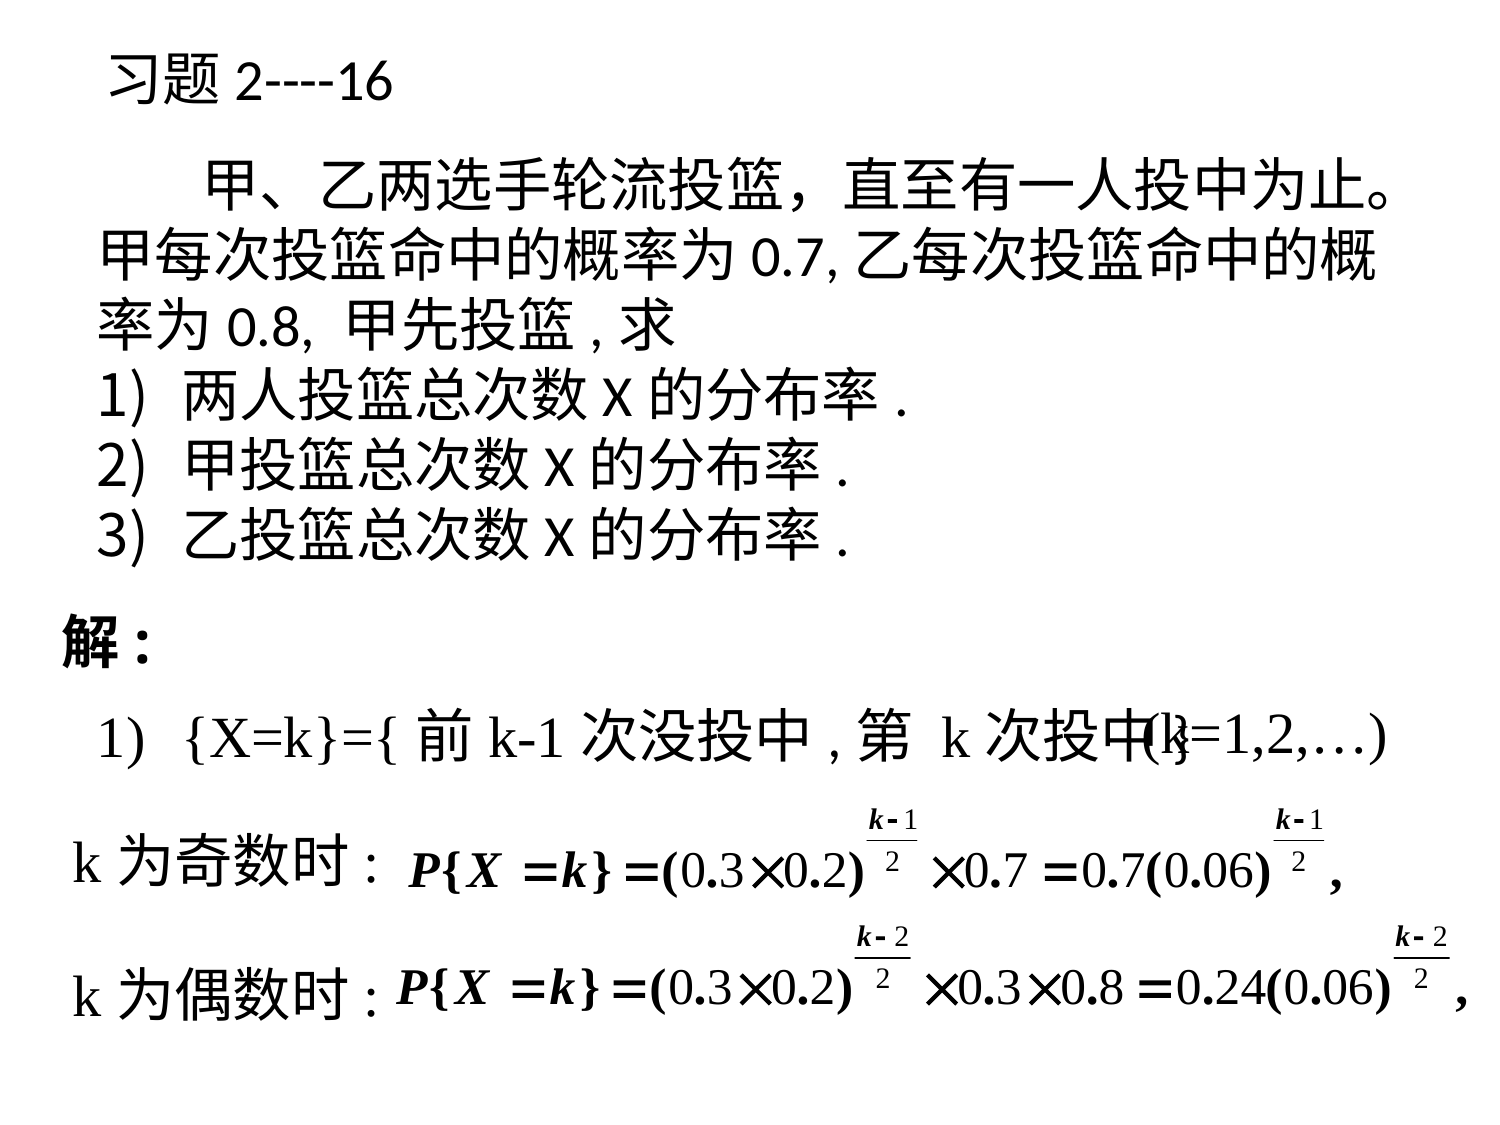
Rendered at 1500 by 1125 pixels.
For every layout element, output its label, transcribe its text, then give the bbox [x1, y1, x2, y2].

text_box 习题2----16 [89, 35, 476, 120]
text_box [397, 796, 1352, 909]
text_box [385, 913, 1477, 1026]
text_box k为奇数时: [58, 816, 392, 902]
text_box k为偶数时: [58, 950, 395, 1036]
text_box {X=k}={前k-1次没投中,第 k次投中} [82, 691, 1219, 777]
text_box (k=1,2,…) [1126, 687, 1403, 773]
text_box 解: [47, 597, 166, 683]
text_box 甲、乙两选手轮流投篮，直至有一人投中为止。甲每次投篮命中的概率为0.7,乙每次投篮命中的概率为0.8, 甲先投篮,求 两人投篮总次数X的分布率. 甲投篮总次数X的分布率. 乙投篮总次数X的分布率. [82, 140, 1442, 576]
